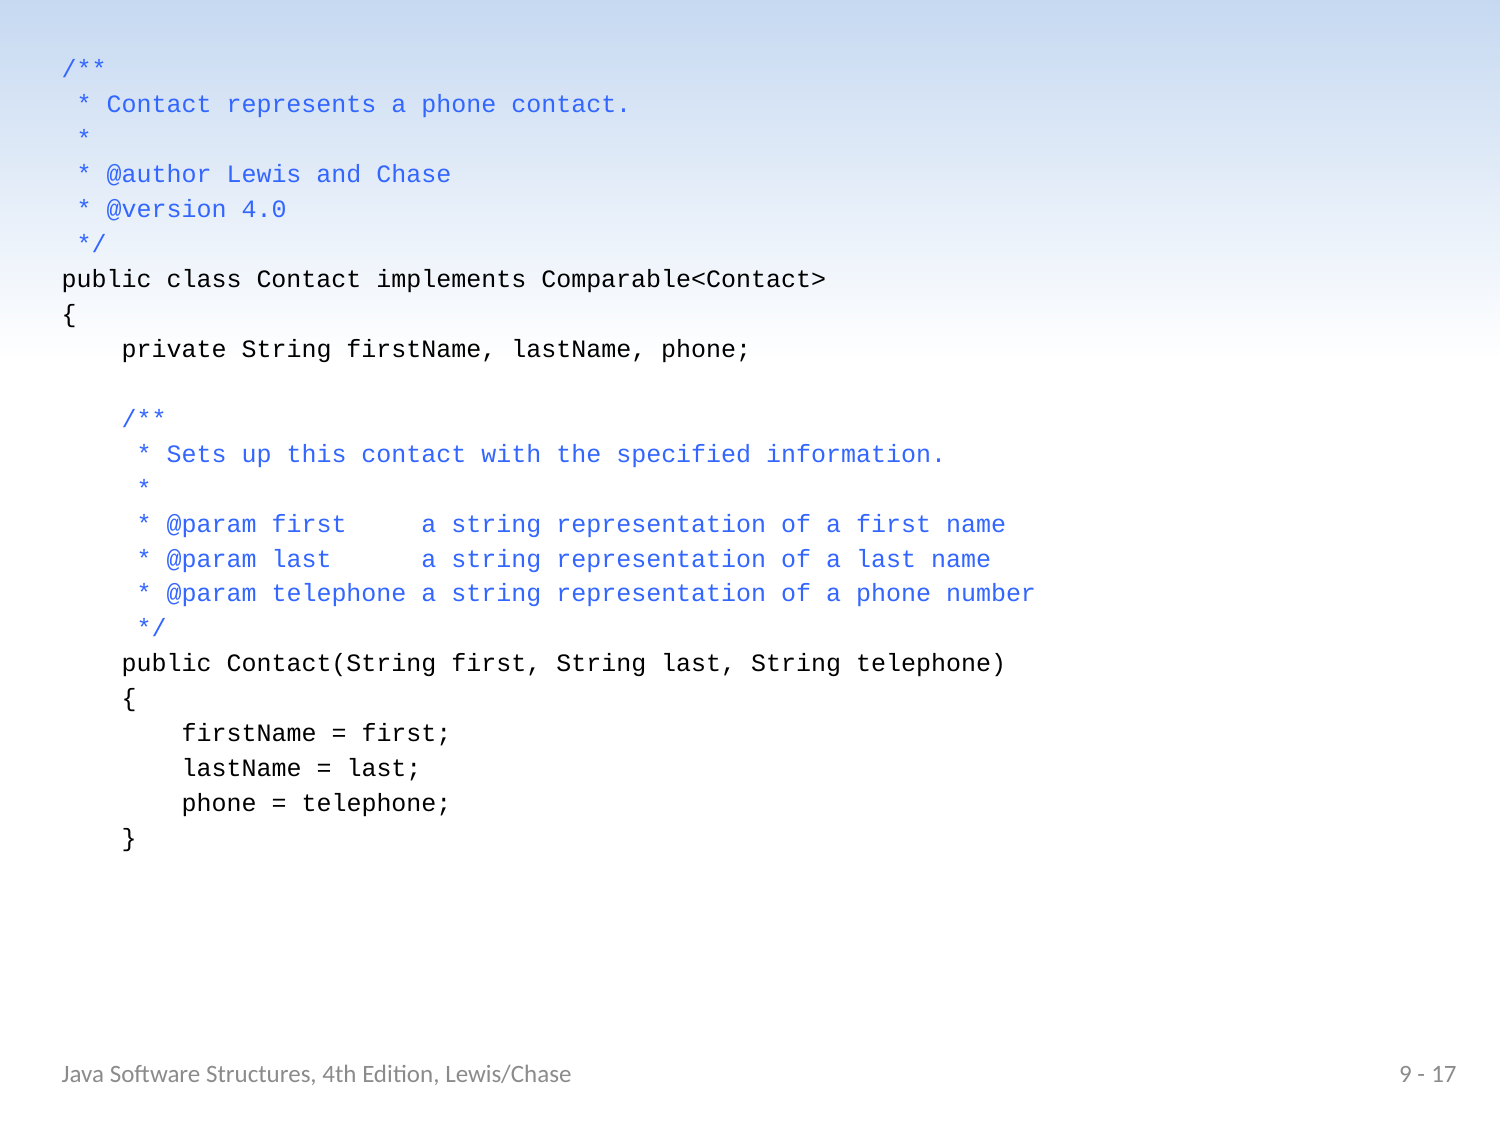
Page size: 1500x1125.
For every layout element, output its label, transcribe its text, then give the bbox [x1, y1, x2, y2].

footer Java Software Structures, 4th Edition, Lewis/Chase [46, 1042, 1122, 1103]
list /** * Contact represents a phone contact. * * @author Lewis and Chase * @version 4.0 */ public class Contact implements Comparable<Contact> { private String firstName, lastName, phone; /** * Sets up this contact with the specified information. * * @param first a string representation of a first name * @param last a string representation of a last name * @param telephone a string representation of a phone number */ public Contact(String first, String last, String telephone) { firstName = first; lastName = last; phone = telephone; } [46, 45, 1473, 1043]
slide_number 9 - 17 [1122, 1042, 1472, 1103]
